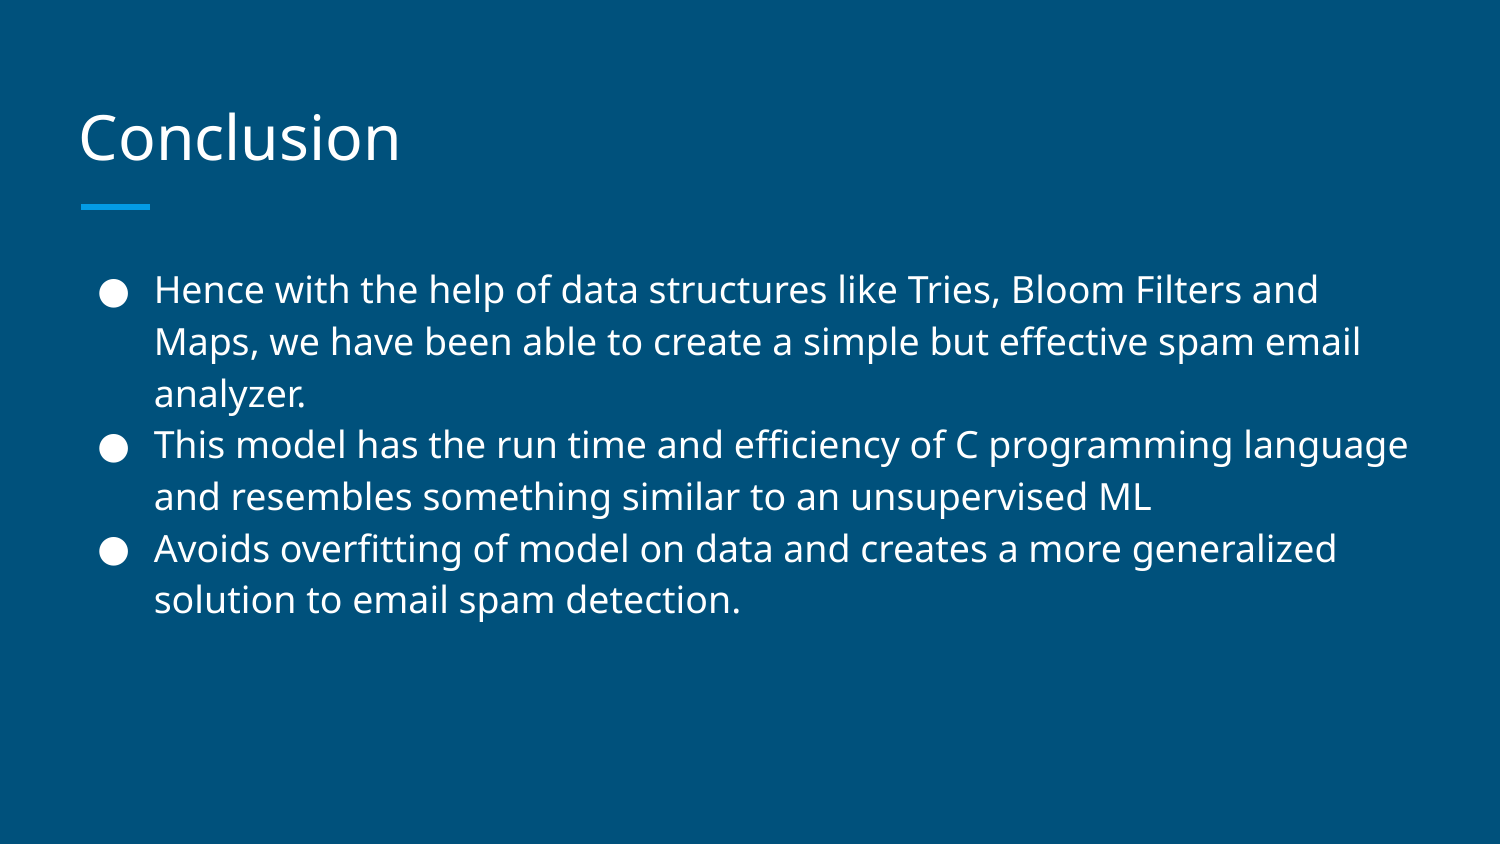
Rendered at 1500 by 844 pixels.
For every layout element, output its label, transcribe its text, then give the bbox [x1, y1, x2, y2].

title Conclusion [63, 75, 1437, 188]
list Hence with the help of data structures like Tries, Bloom Filters and Maps, we have been able to create a simple but effective spam email analyzer. This model has the run time and efficiency of C programming language and resembles something similar to an unsupervised ML Avoids overfitting of model on data and creates a more generalized solution to email spam detection. [63, 244, 1437, 750]
